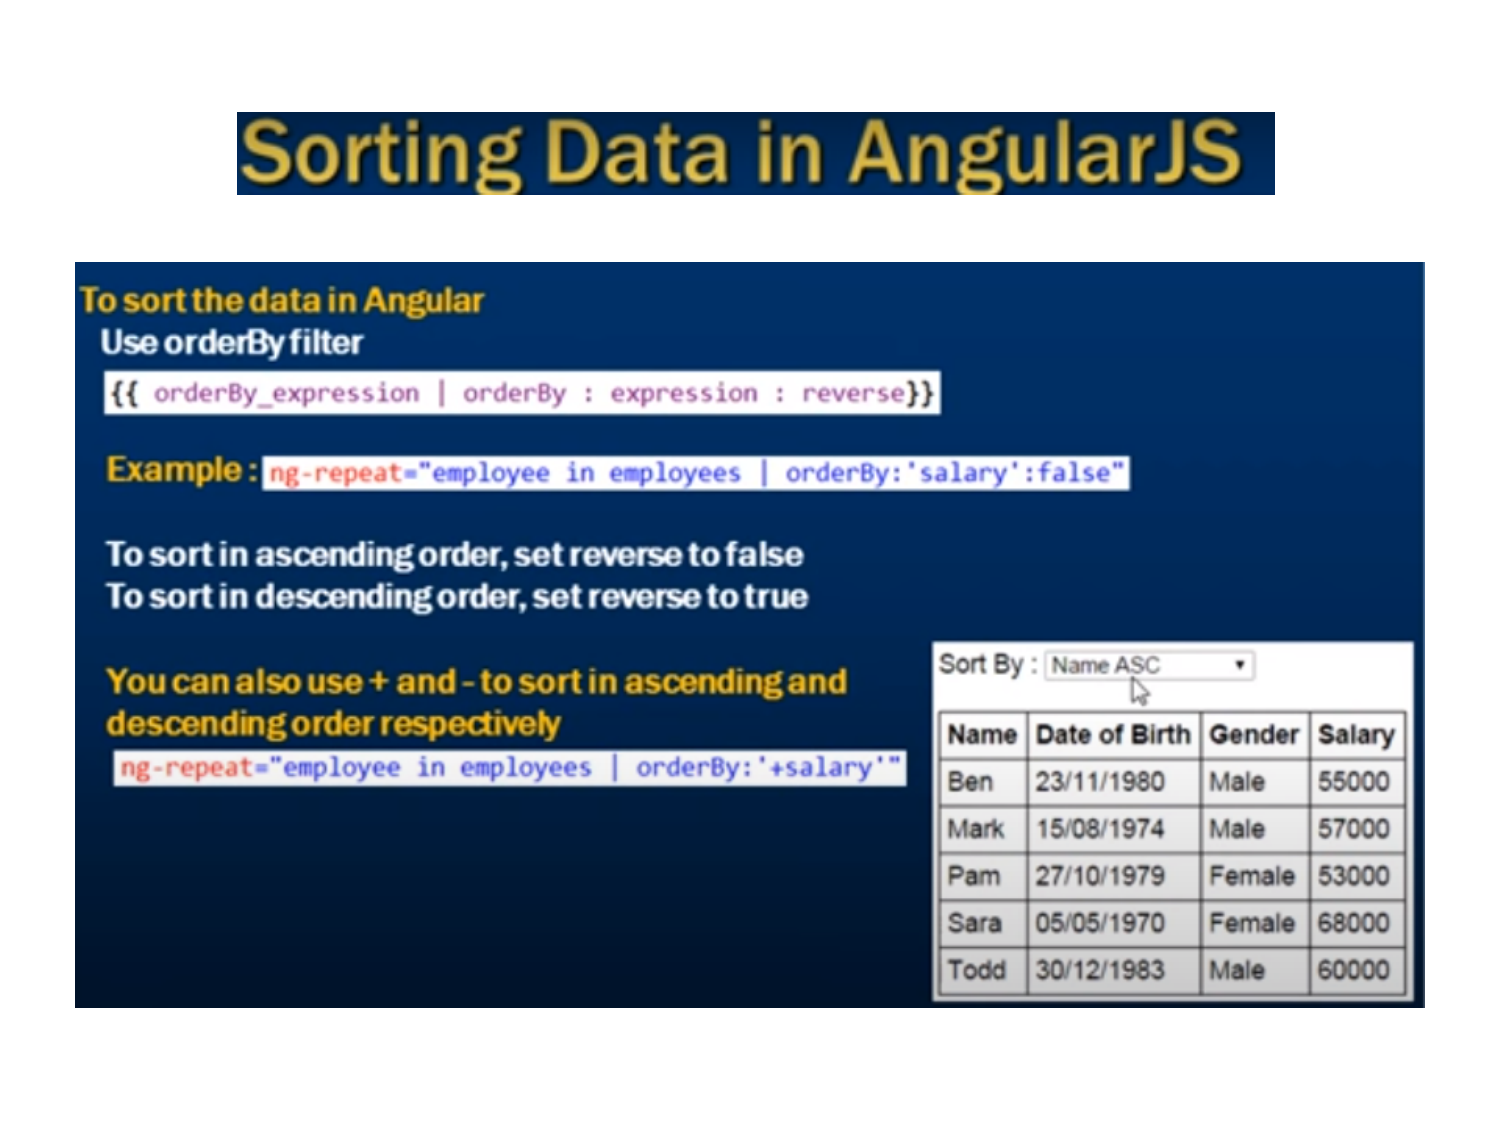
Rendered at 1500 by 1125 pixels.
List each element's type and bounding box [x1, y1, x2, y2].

picture [237, 112, 1276, 195]
picture [74, 262, 1426, 1009]
